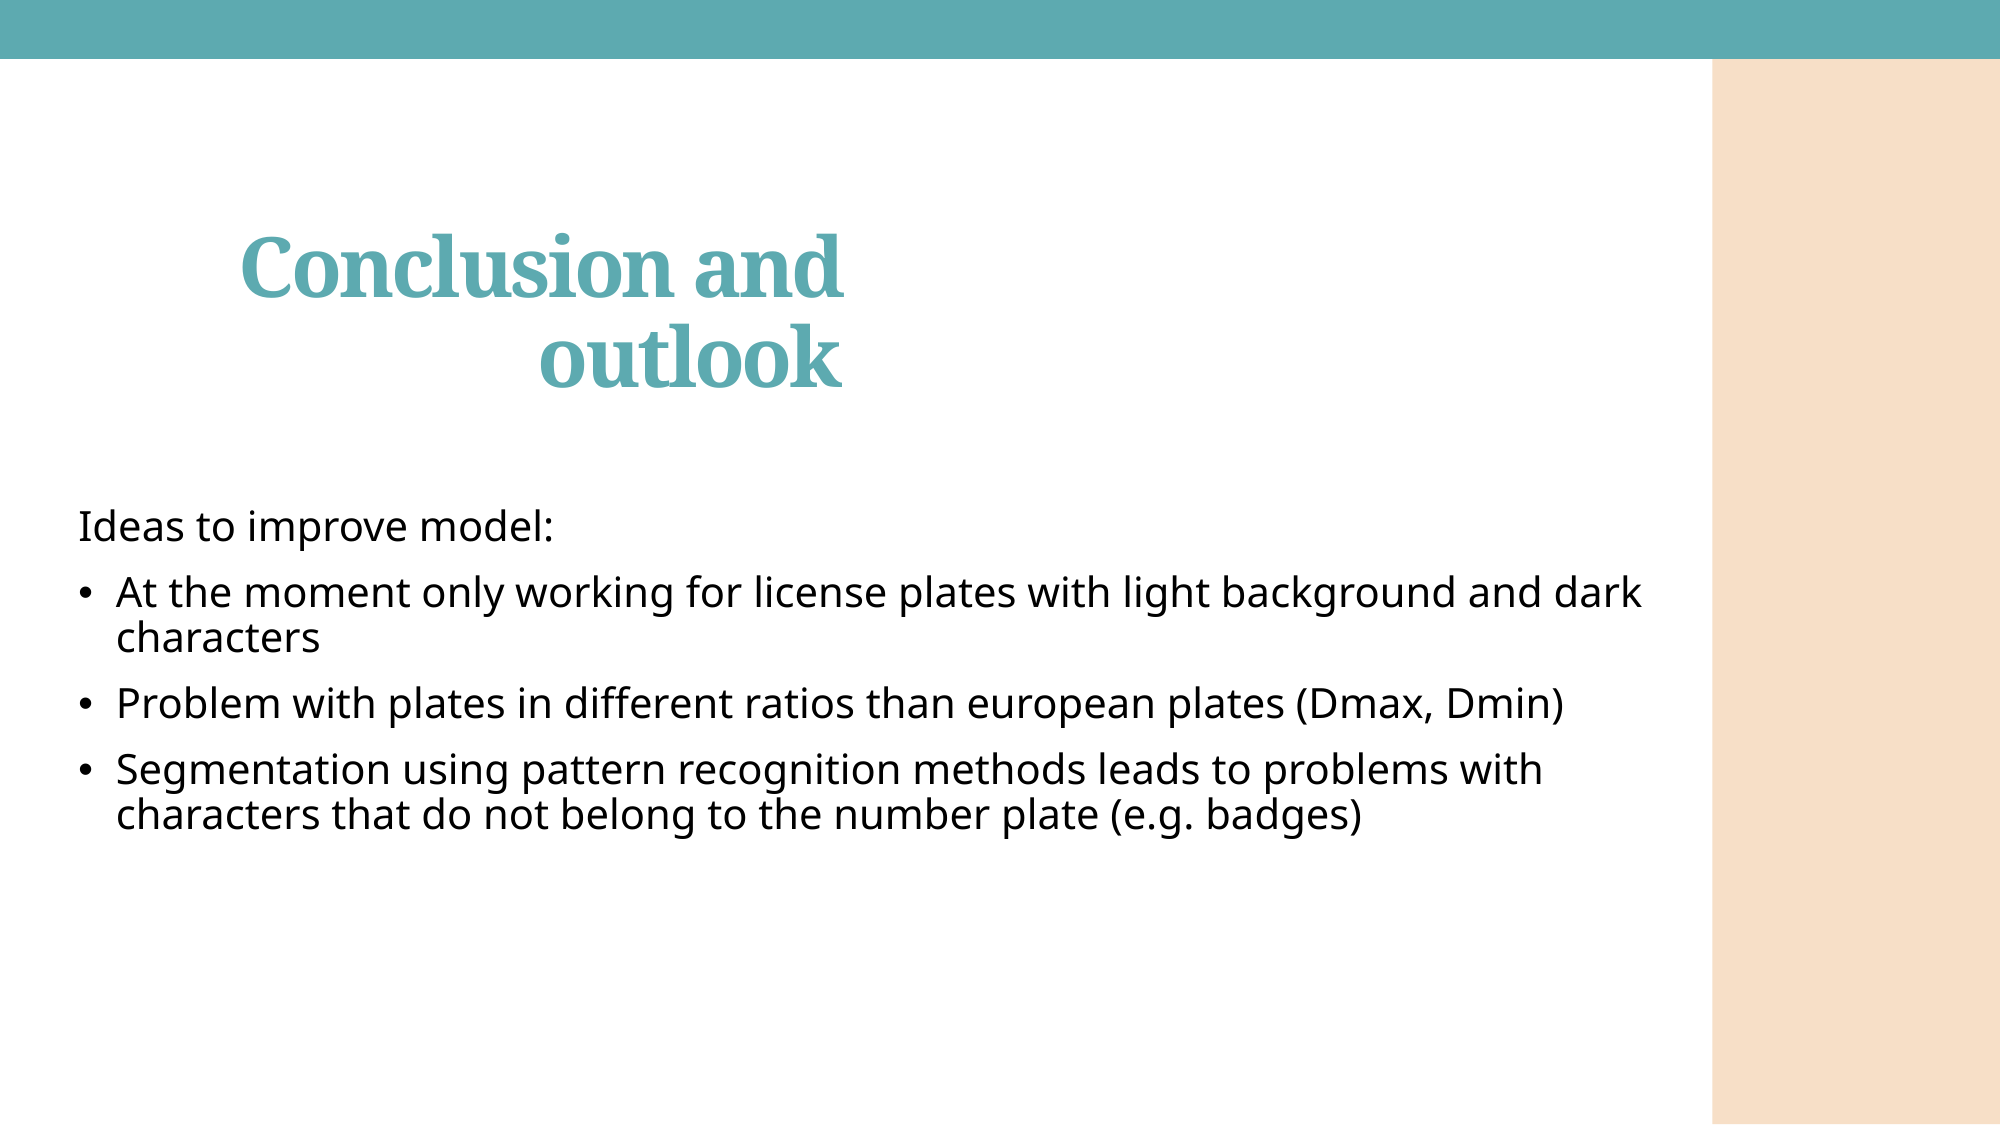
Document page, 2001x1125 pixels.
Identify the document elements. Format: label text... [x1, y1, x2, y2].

text_box [1711, 60, 2000, 1125]
text_box [0, 0, 2000, 60]
text_box Ideas to improve model: At the moment only working for license plates with light background and dark characters Problem with plates in different ratios than european plates (Dmax, Dmin) Segmentation using pattern recognition methods leads to problems with characters that do not belong to the number plate (e.g. badges) [78, 494, 1695, 994]
title Conclusion and outlook [138, 195, 859, 414]
